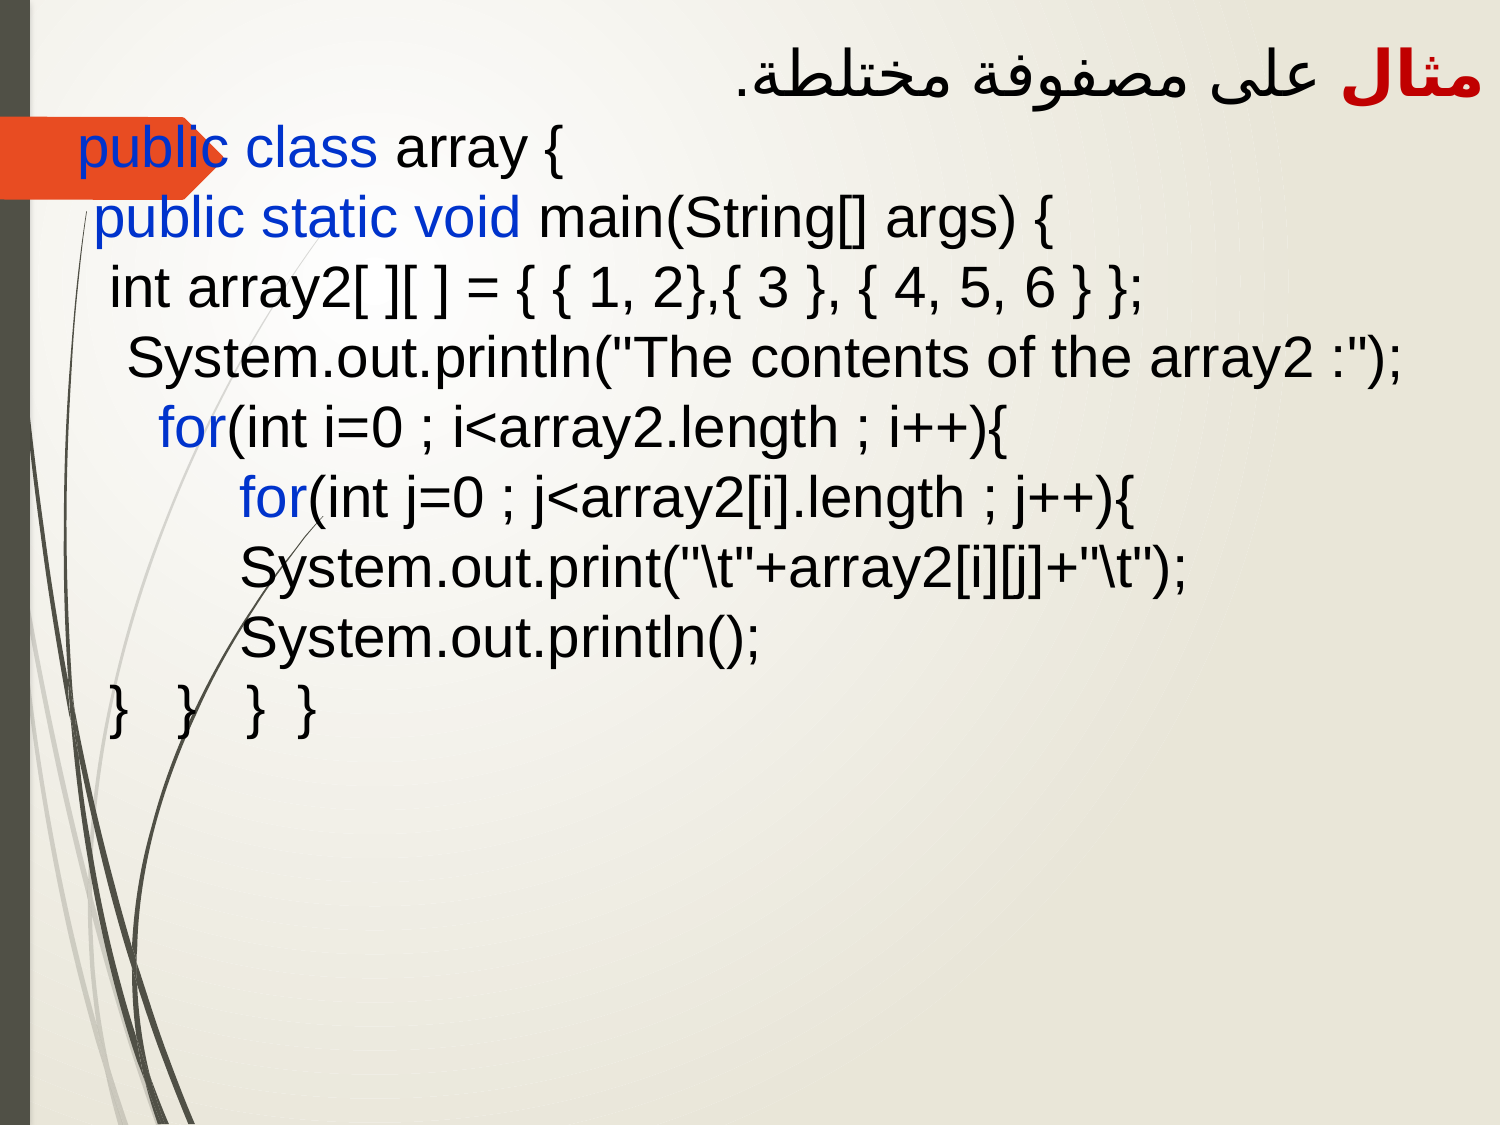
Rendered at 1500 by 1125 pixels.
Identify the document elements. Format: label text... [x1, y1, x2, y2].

text_box مثال على مصفوفة مختلطة. [62, 24, 1500, 117]
text_box public class array { public static void main(String[] args) { int array2[ ][ ] = { { 1, 2},{ 3 }, { 4, 5, 6 } }; System.out.println("The contents of the array2 :"); for(int i=0 ; i<array2.length ; i++){ for(int j=0 ; j<array2[i].length ; j++){ System.out.print("\t"+array2[i][j]+"\t"); System.out.println(); } } } } [62, 102, 1475, 747]
